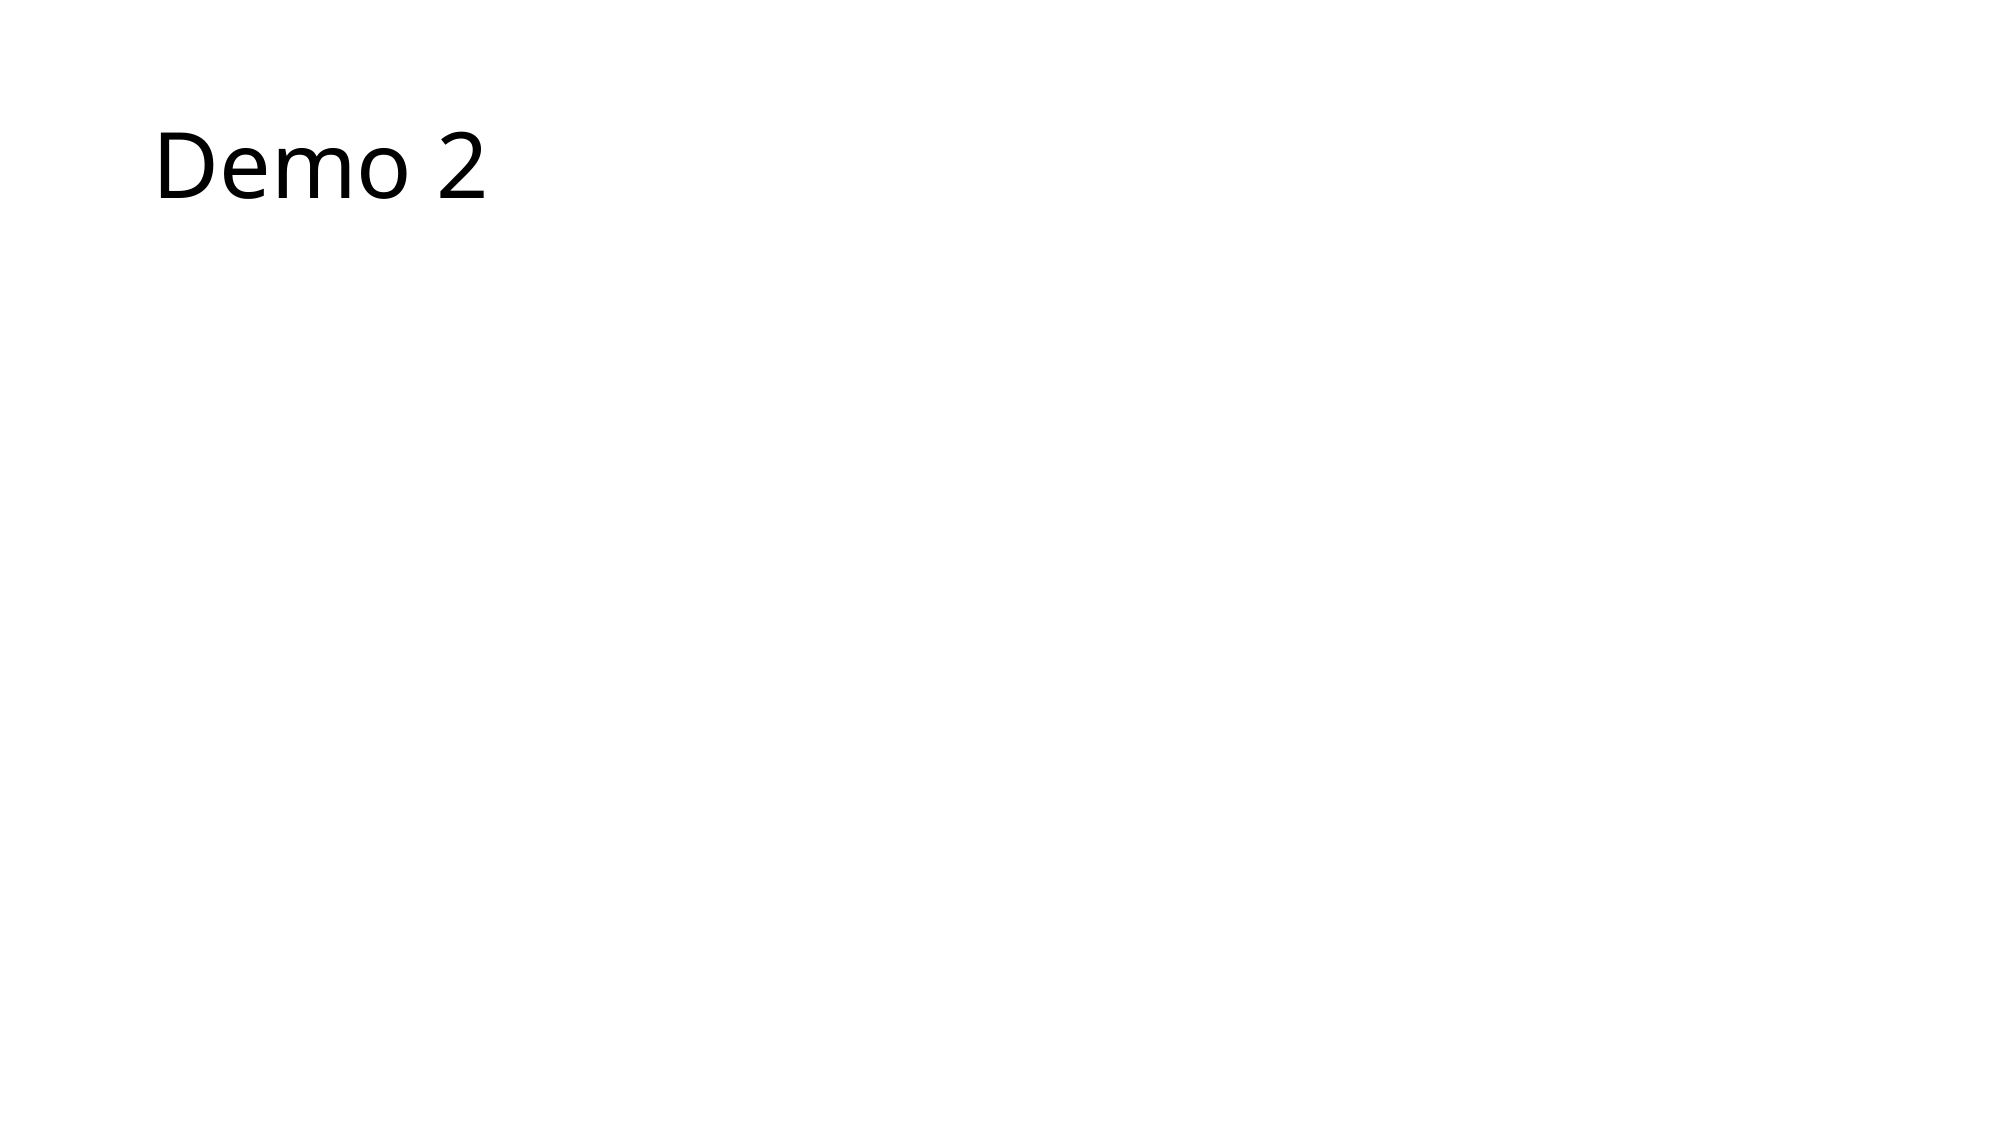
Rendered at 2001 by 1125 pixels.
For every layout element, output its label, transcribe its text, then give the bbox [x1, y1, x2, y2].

title Demo 2 [137, 59, 1863, 278]
